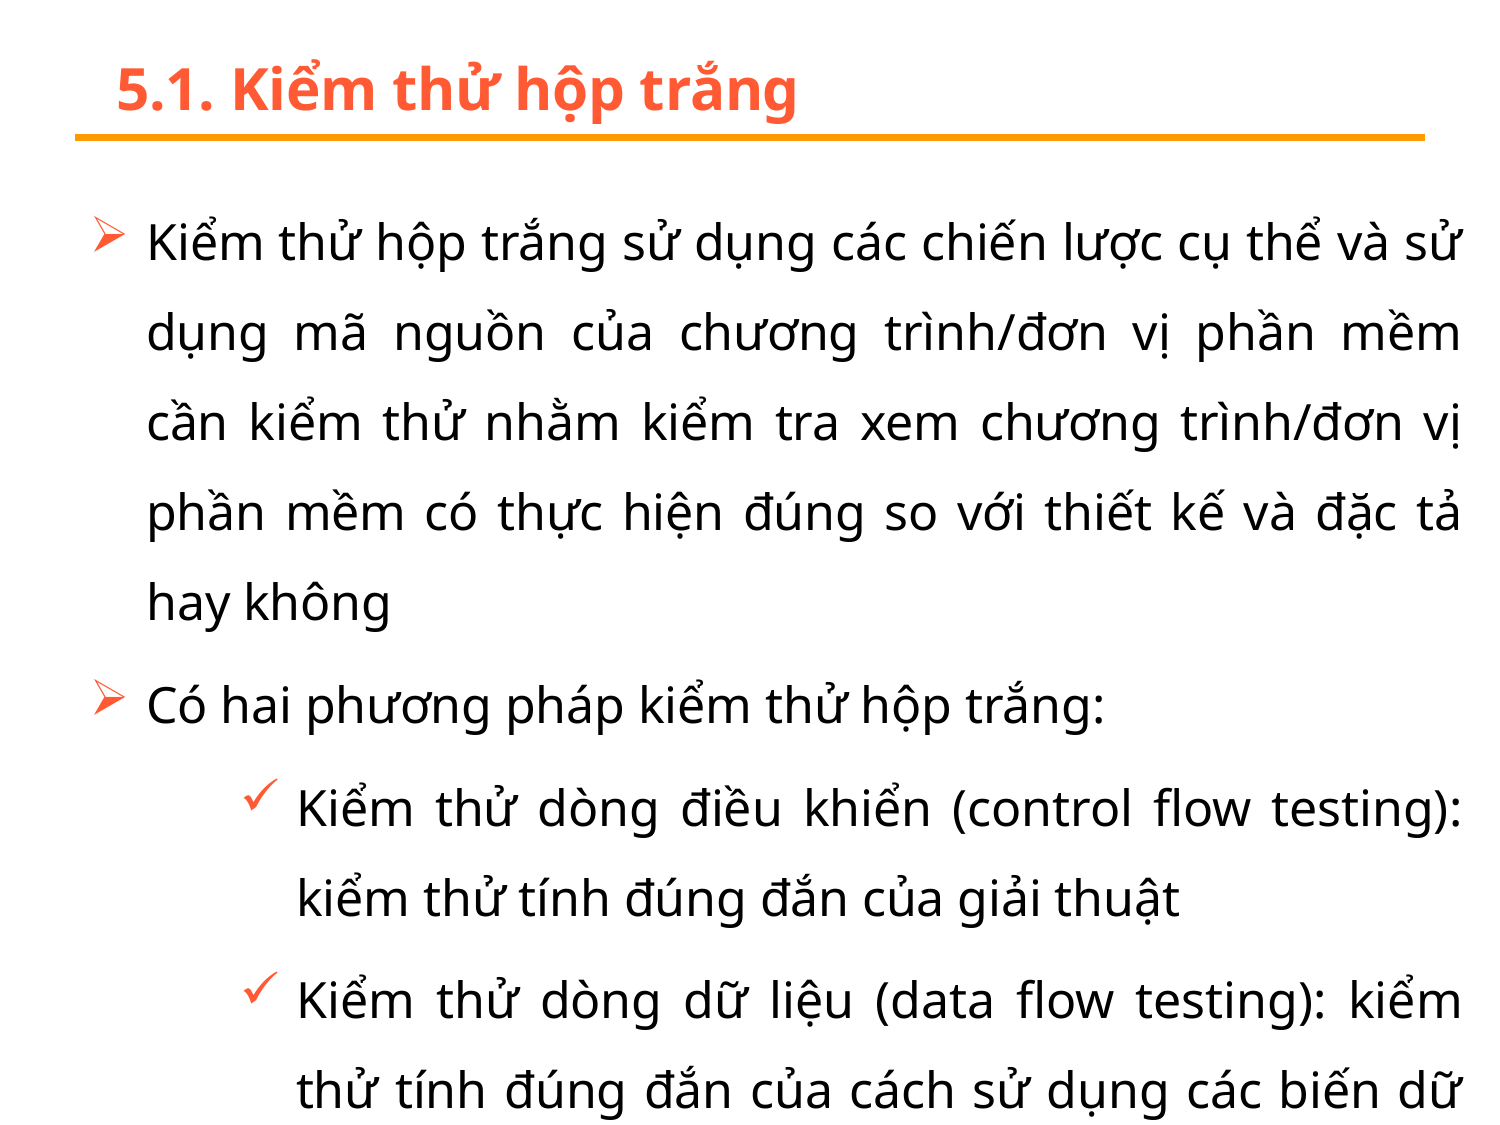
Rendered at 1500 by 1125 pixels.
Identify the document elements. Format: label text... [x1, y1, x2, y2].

text_box Kiểm thử hộp trắng sử dụng các chiến lược cụ thể và sử dụng mã nguồn của chương trình/đơn vị phần mềm cần kiểm thử nhằm kiểm tra xem chương trình/đơn vị phần mềm có thực hiện đúng so với thiết kế và đặc tả hay không Có hai phương pháp kiểm thử hộp trắng: Kiểm thử dòng điều khiển (control flow testing): kiểm thử tính đúng đắn của giải thuật Kiểm thử dòng dữ liệu (data flow testing): kiểm thử tính đúng đắn của cách sử dụng các biến dữ liệu [87, 164, 1463, 1125]
title 5.1. Kiểm thử hộp trắng [87, 50, 1463, 164]
